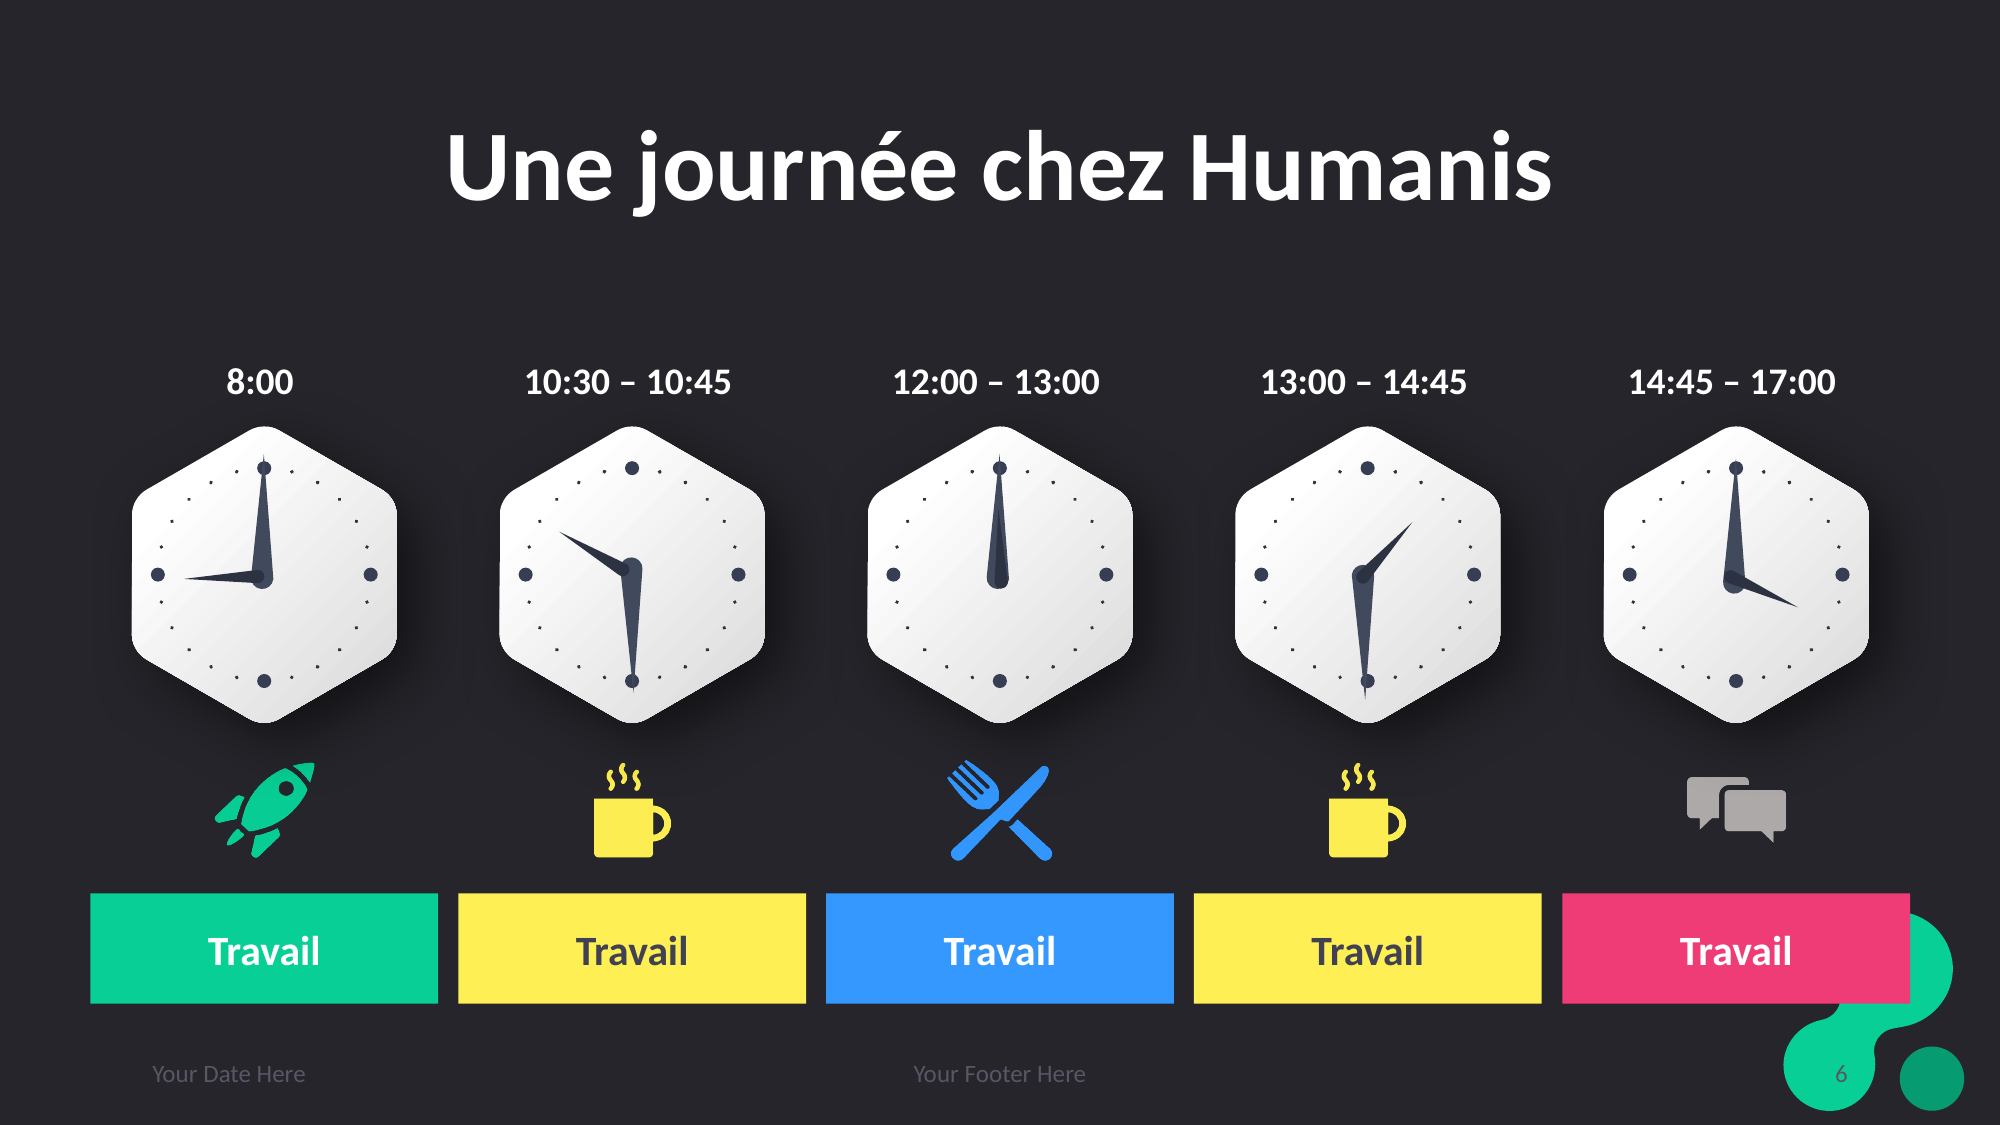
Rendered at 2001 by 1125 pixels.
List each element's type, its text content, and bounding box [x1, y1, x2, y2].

text_box Travail [1192, 891, 1544, 1006]
text_box Travail [1560, 891, 1912, 1006]
text_box Travail [88, 891, 440, 1006]
picture [205, 752, 324, 868]
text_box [867, 426, 1133, 723]
text_box 10:30 – 10:45 [478, 349, 786, 410]
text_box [499, 426, 765, 723]
text_box Your Footer Here [662, 1042, 1338, 1103]
picture [1676, 752, 1796, 868]
text_box 14:45 – 17:00 [1582, 349, 1890, 410]
picture [940, 752, 1060, 868]
text_box 13:00 – 14:45 [1214, 349, 1522, 410]
picture [1308, 752, 1428, 868]
text_box Travail [456, 891, 808, 1006]
picture [572, 752, 692, 868]
text_box Une journée chez Humanis [137, 59, 1863, 278]
text_box Your Date Here [137, 1042, 588, 1103]
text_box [1235, 426, 1501, 723]
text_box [131, 426, 397, 723]
text_box Travail [824, 891, 1176, 1006]
text_box 12:00 – 13:00 [846, 349, 1154, 410]
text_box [1603, 426, 1869, 723]
text_box 1 [1412, 1042, 1863, 1103]
text_box 8:00 [110, 349, 418, 410]
